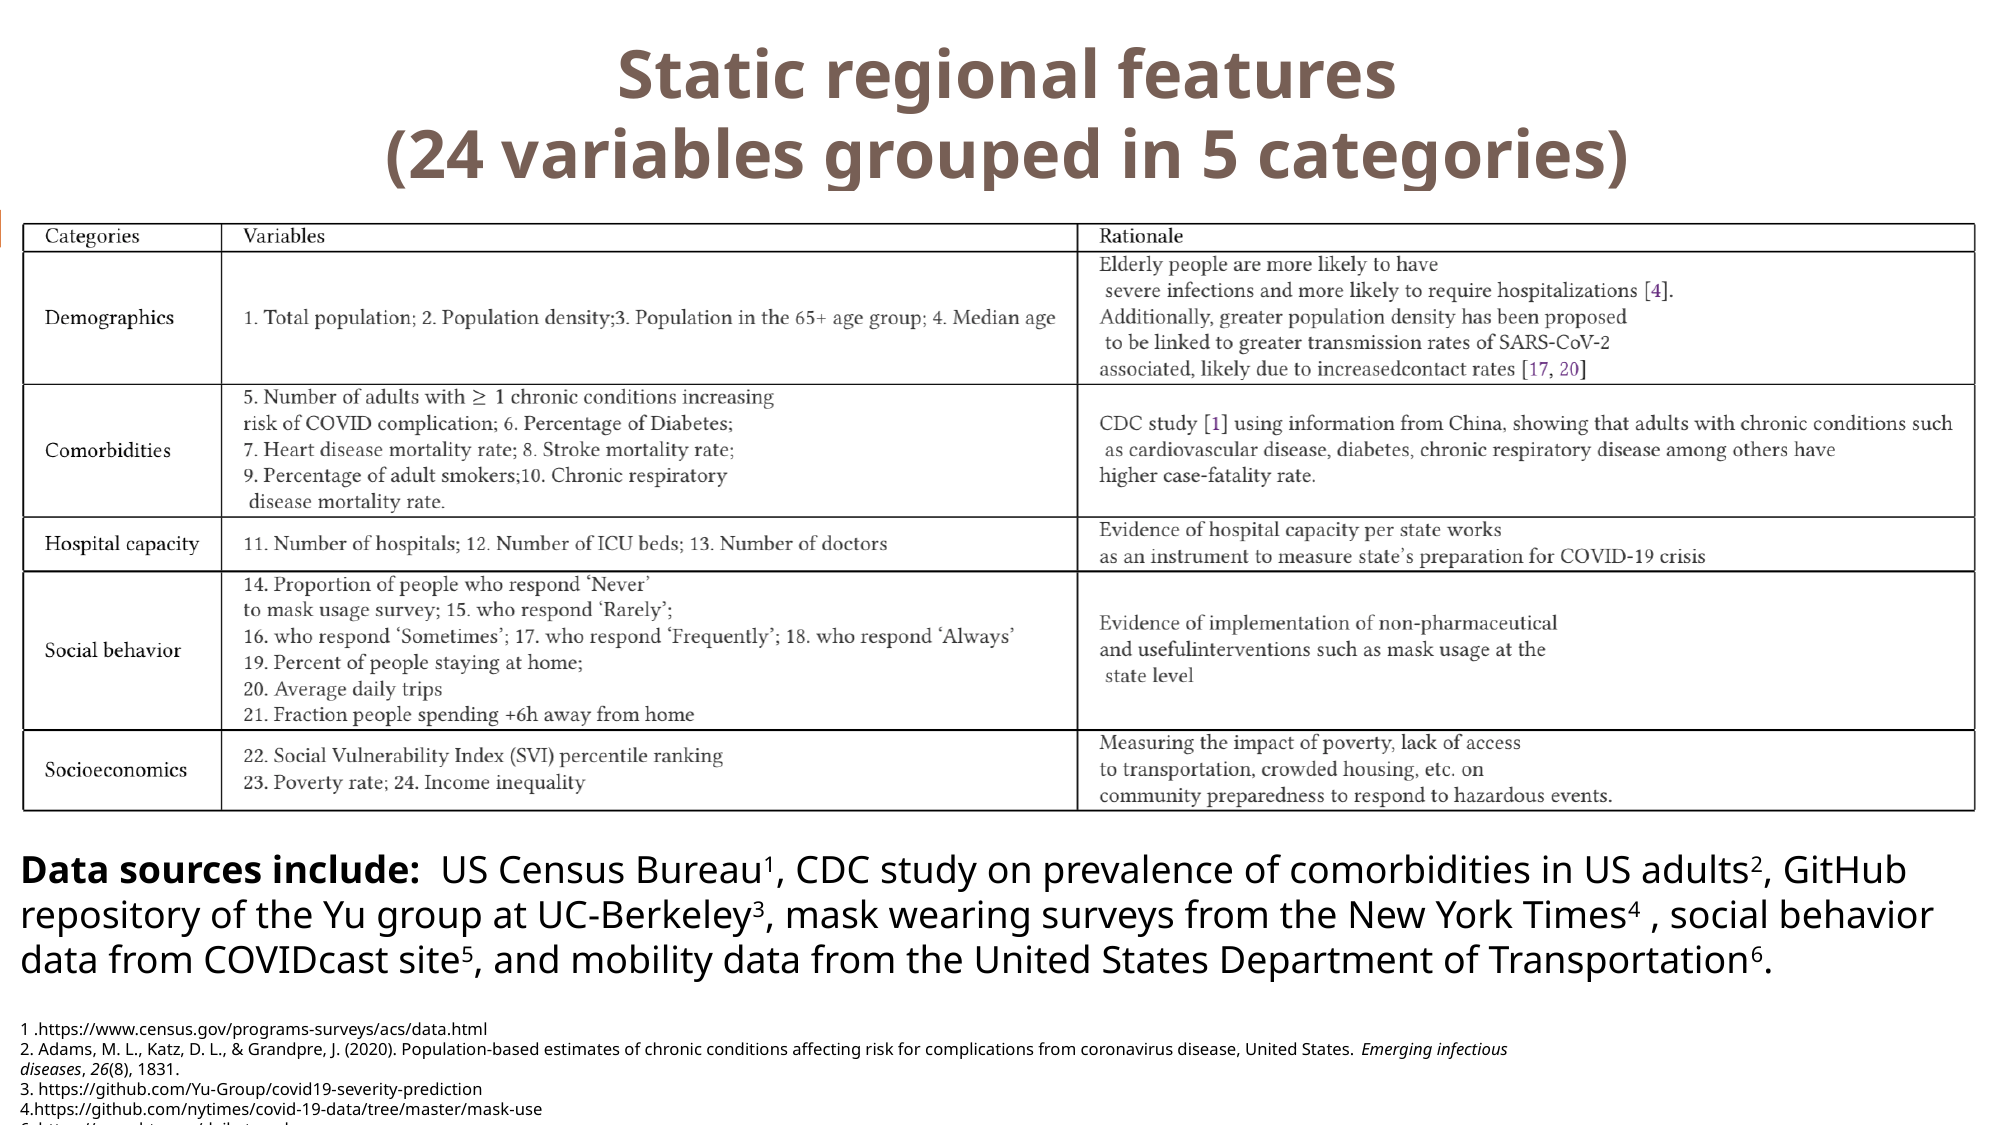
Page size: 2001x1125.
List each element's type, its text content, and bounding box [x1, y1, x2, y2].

text_box 1 .https://www.census.gov/programs-surveys/acs/data.html 2. Adams, M. L., Katz, D. L., & Grandpre, J. (2020). Population-based estimates of chronic conditions affecting risk for complications from coronavirus disease, United States. Emerging infectious diseases, 26(8), 1831. 3. https://github.com/Yu-Group/covid19-severity-prediction 4.https://github.com/nytimes/covid-19-data/tree/master/mask-use 6. https://www.bts.gov/daily-travel [5, 1011, 1631, 1125]
title Static regional features (24 variables grouped in 5 categories) [26, 31, 1990, 189]
text_box Data sources include: US Census Bureau1, CDC study on prevalence of comorbidities in US adults2, GitHub repository of the Yu group at UC-Berkeley3, mask wearing surveys from the New York Times4 , social behavior data from COVIDcast site5, and mobility data from the United States Department of Transportation6. [5, 840, 2000, 1039]
picture [0, 191, 2000, 829]
